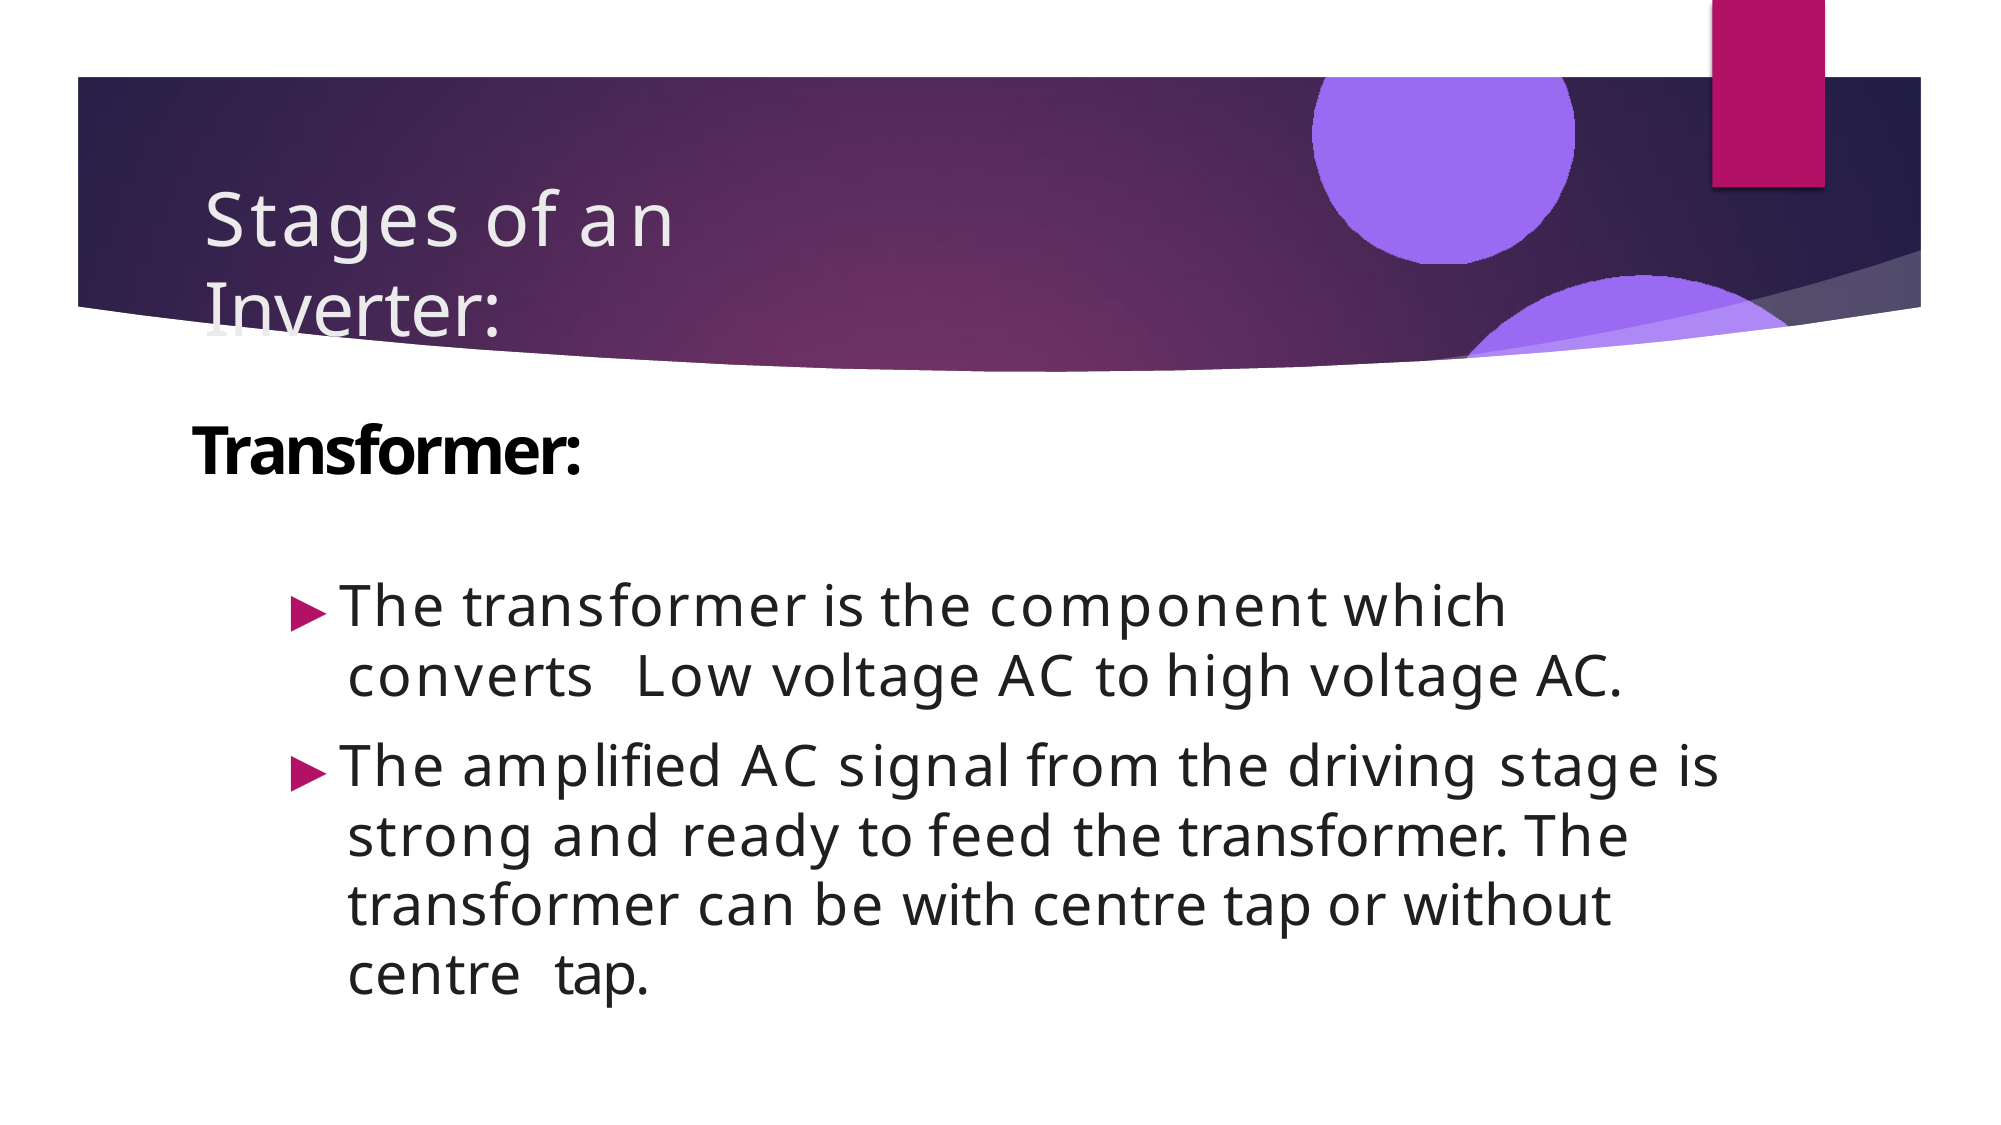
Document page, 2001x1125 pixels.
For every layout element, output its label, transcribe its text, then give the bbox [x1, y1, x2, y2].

picture [79, 0, 1920, 371]
title Stages of an Inverter: [202, 169, 973, 360]
text_box Transformer: ▶ The transformer is the component which converts Low voltage AC to high voltage AC. ▶ The amplified AC signal from the driving stage is strong and ready to feed the transformer. The transformer can be with centre tap or without centre tap. [189, 405, 1762, 1007]
